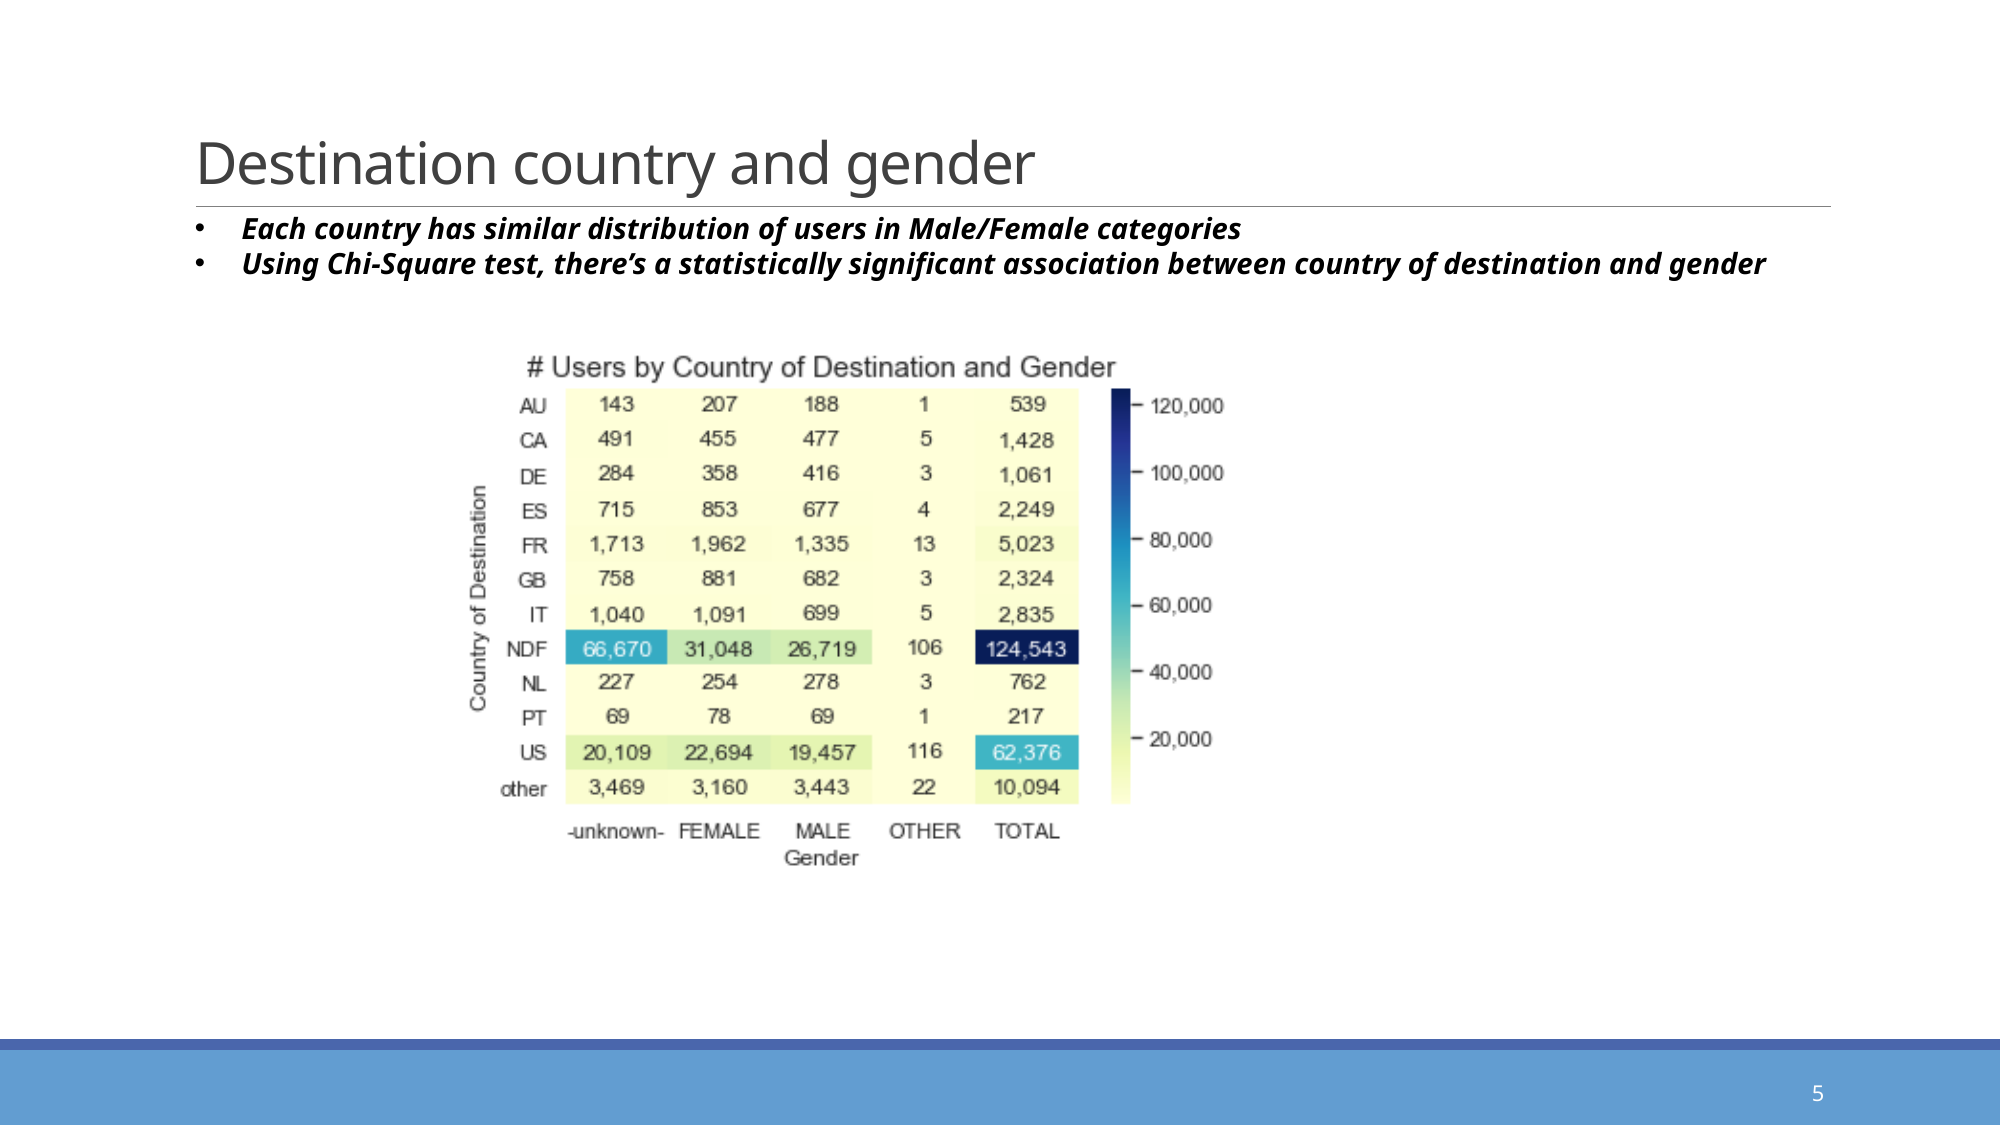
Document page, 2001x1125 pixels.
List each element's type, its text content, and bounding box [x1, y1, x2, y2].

slide_number 5 [1624, 1062, 1840, 1123]
title Destination country and gender [180, 62, 1830, 205]
picture [459, 343, 1240, 883]
text_box Each country has similar distribution of users in Male/Female categories Using Chi-Square test, there’s a statistically significant association between country of destination and gender [179, 207, 1884, 284]
